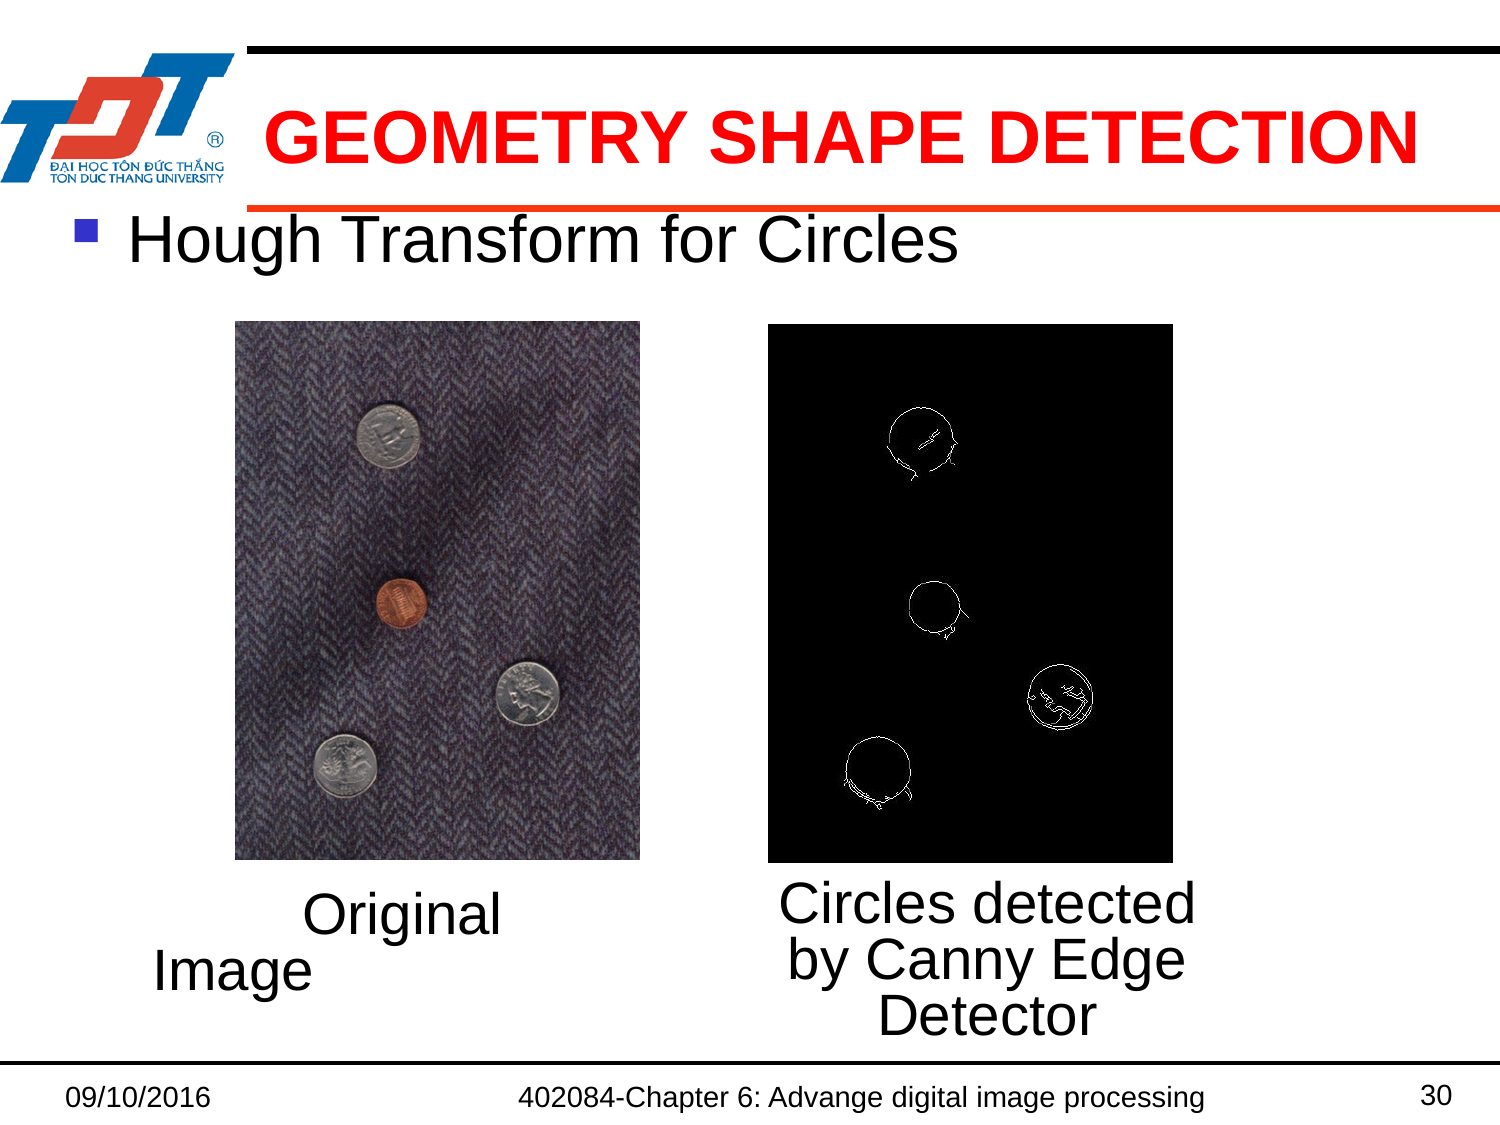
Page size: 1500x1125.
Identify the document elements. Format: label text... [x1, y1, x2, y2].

picture [235, 321, 640, 860]
slide_number 30 [1238, 1043, 1468, 1119]
text_box Original Image [80, 882, 645, 958]
list Hough Transform for Circles [56, 188, 1476, 945]
title Geometry shape Detection [215, 23, 1469, 187]
text_box Circles detected by Canny Edge Detector [737, 871, 1238, 1055]
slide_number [49, 1045, 363, 1121]
picture [768, 324, 1173, 863]
picture [0, 0, 235, 234]
footer 402084-Chapter 6: Advange digital image processing [437, 1045, 1288, 1121]
